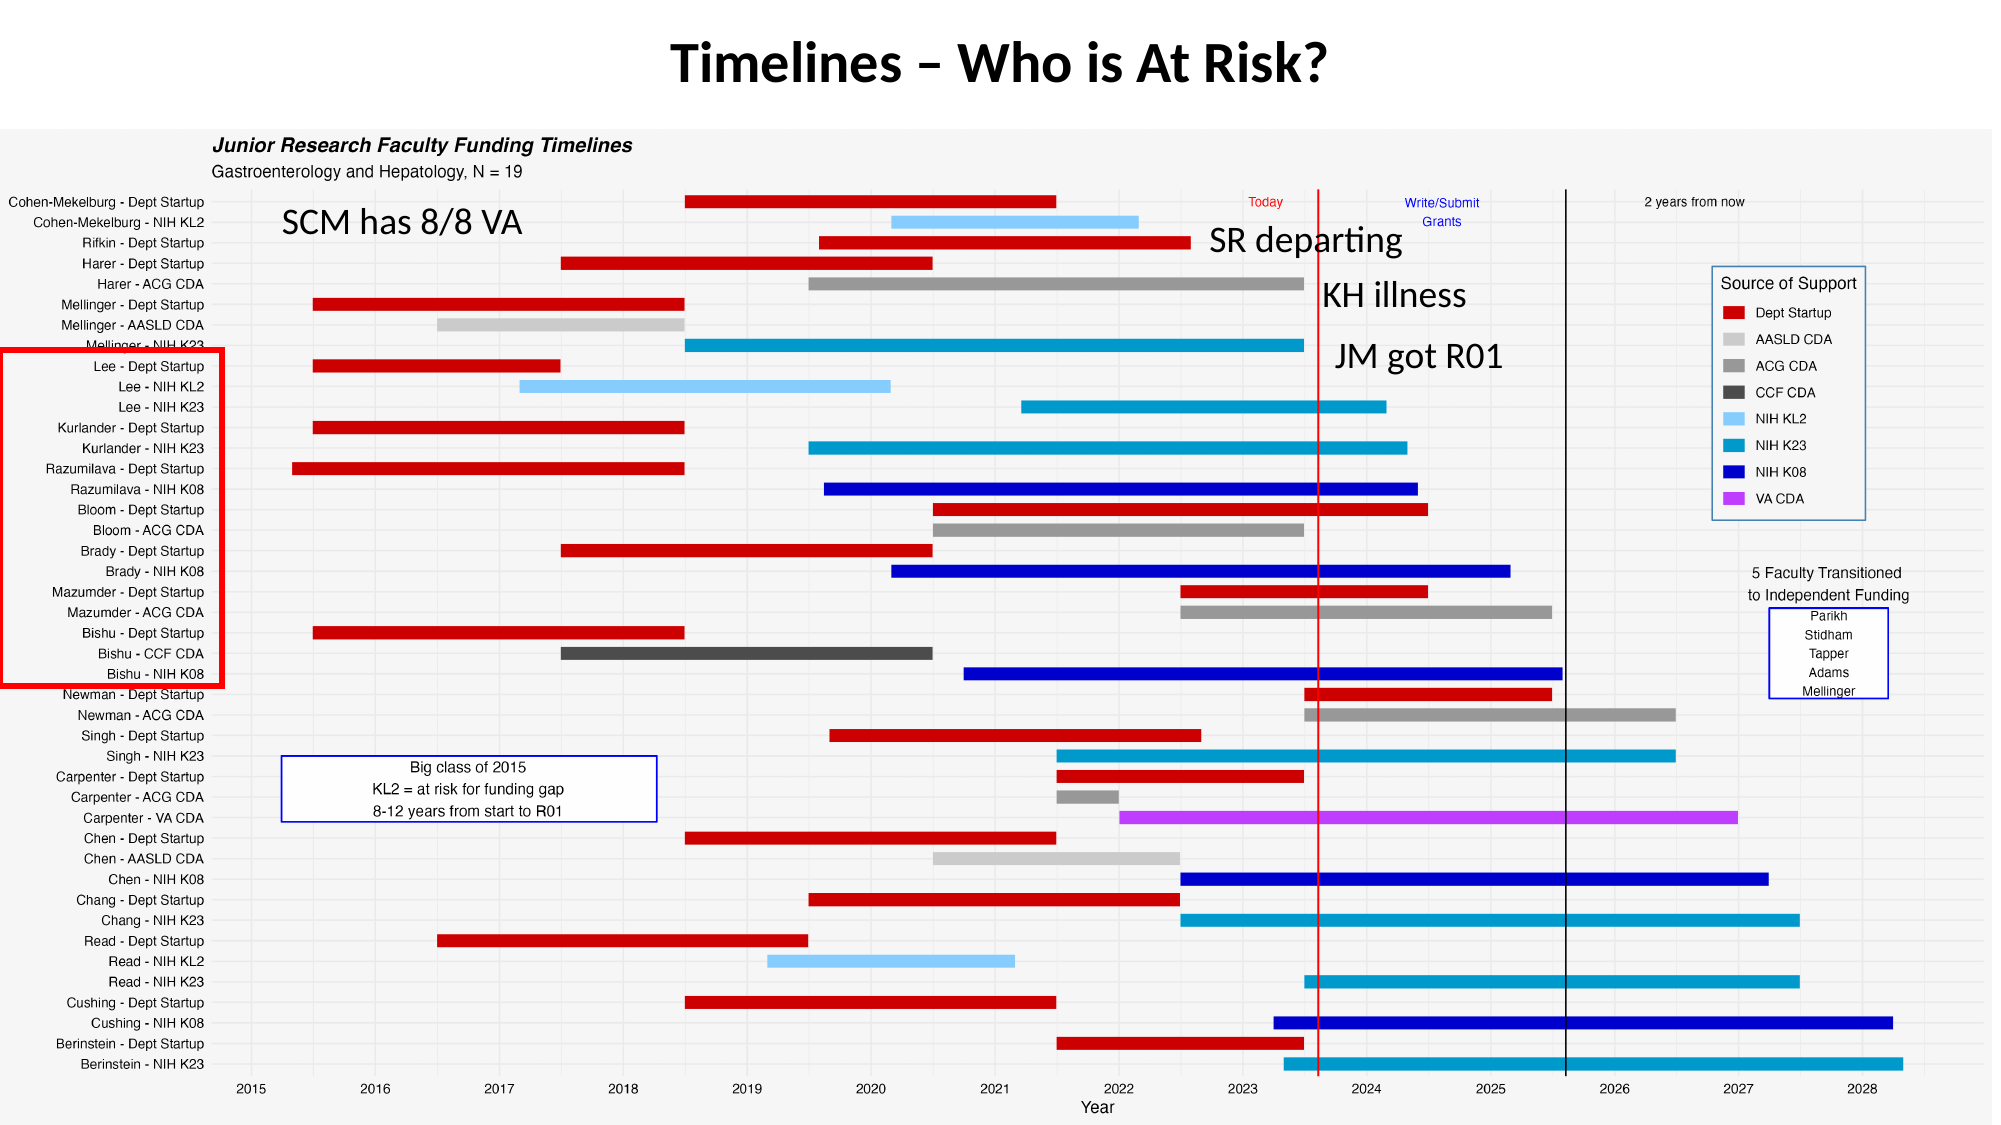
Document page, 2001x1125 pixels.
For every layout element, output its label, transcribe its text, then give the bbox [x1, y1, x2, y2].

text_box Timelines – Who is At Risk? [655, 16, 1345, 102]
picture [0, 129, 1992, 1125]
